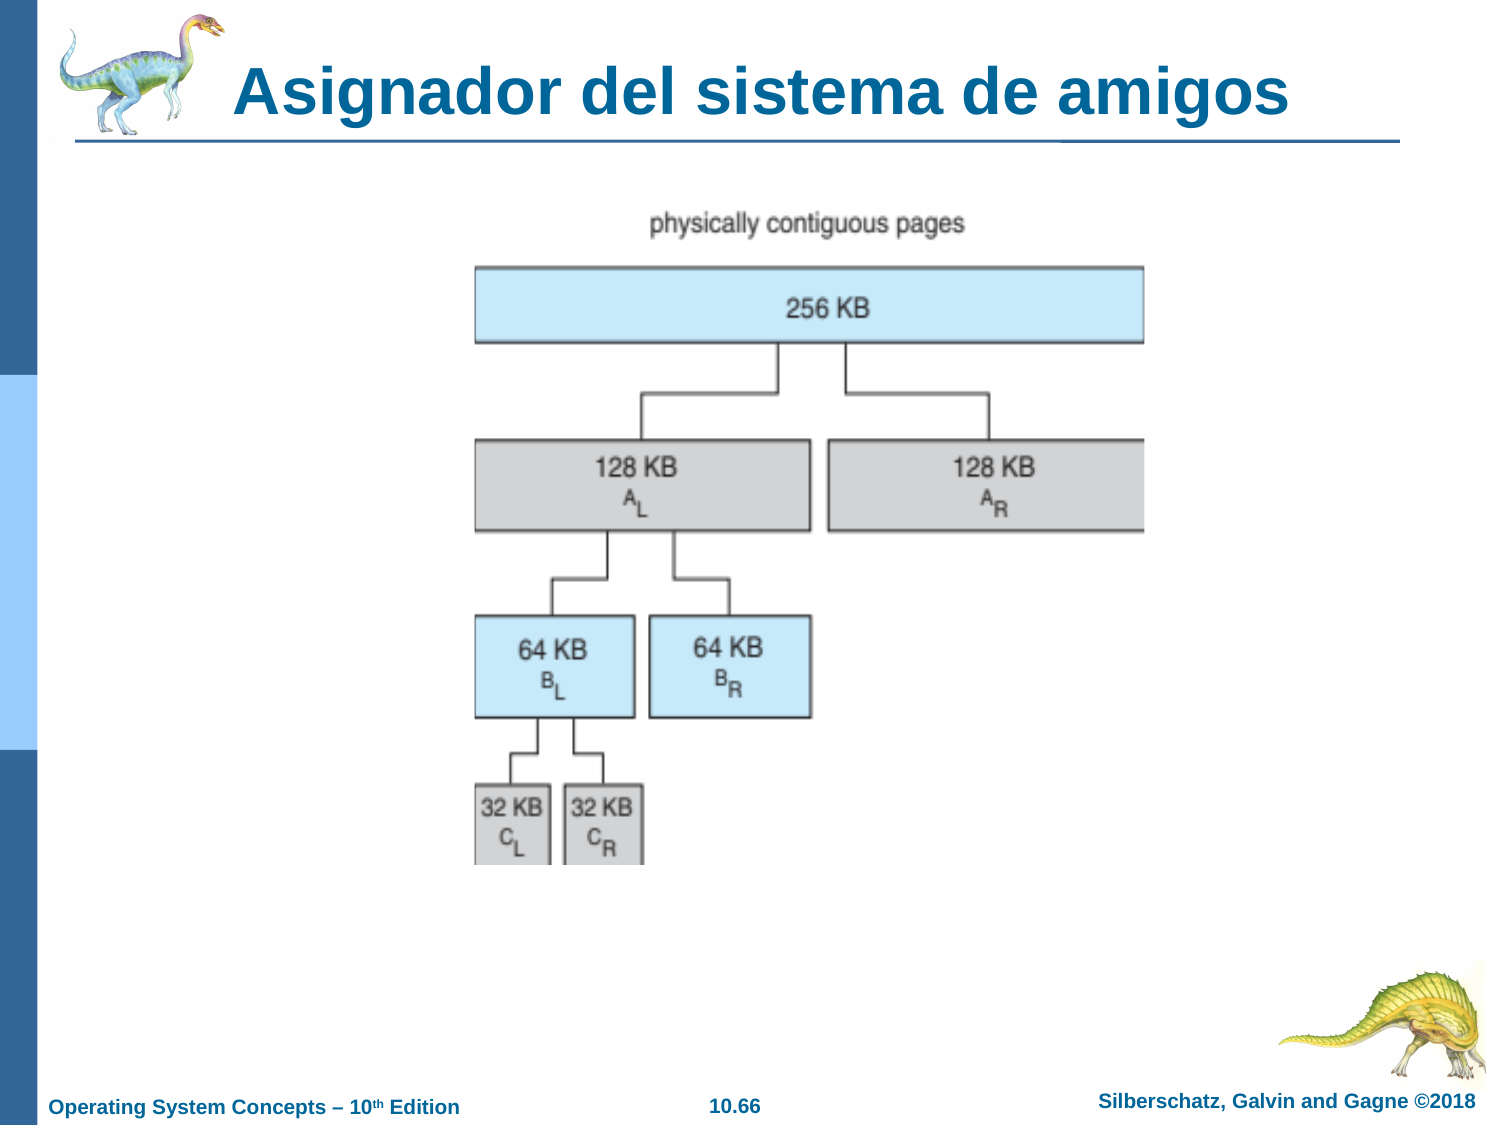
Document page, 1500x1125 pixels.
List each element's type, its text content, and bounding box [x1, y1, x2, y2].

picture [474, 207, 1145, 865]
title Asignador del sistema de amigos [128, 40, 1396, 136]
picture [1275, 959, 1486, 1090]
picture [46, 0, 243, 149]
